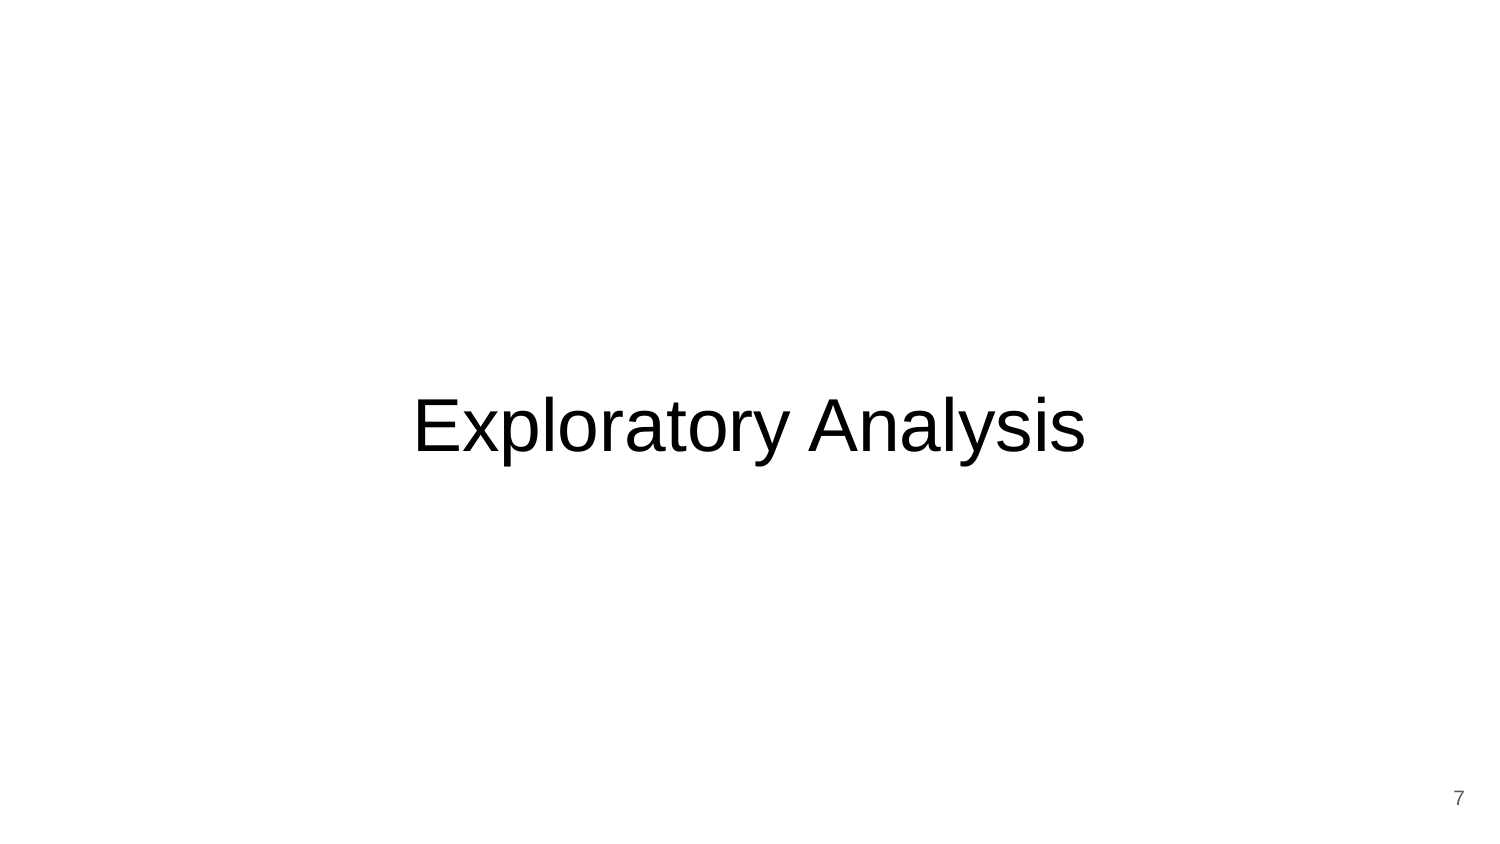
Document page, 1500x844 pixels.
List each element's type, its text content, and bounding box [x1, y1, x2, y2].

slide_number ‹#› [1389, 764, 1480, 830]
title Exploratory Analysis [51, 352, 1449, 491]
